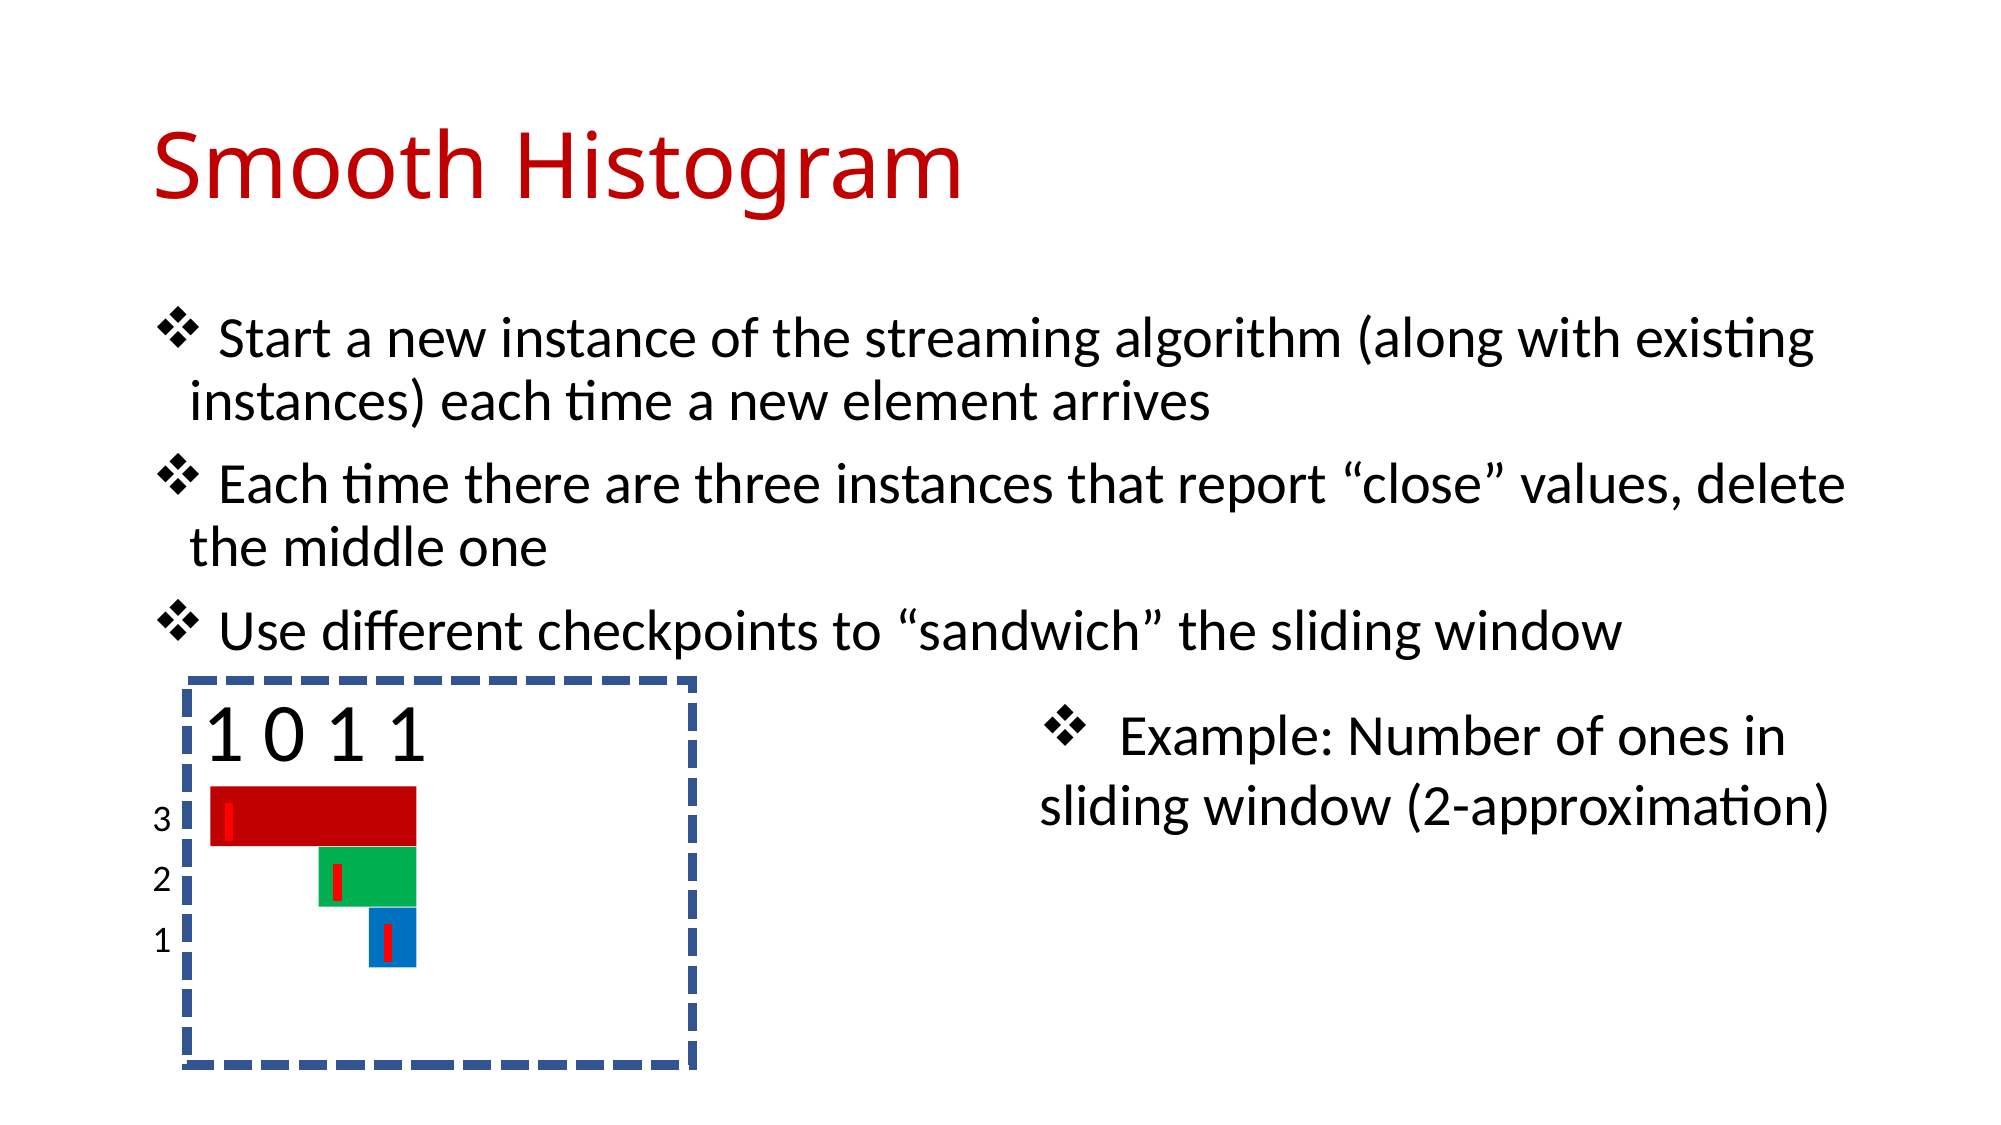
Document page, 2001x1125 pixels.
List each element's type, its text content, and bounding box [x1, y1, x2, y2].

text_box 2 [137, 846, 186, 907]
text_box 3 [137, 786, 186, 846]
text_box Example: Number of ones in sliding window (2-approximation) [1024, 689, 1949, 845]
title Smooth Histogram [137, 59, 1863, 278]
text_box 1 [137, 907, 186, 968]
list Start a new instance of the streaming algorithm (along with existing instances) each time a new element arrives Each time there are three instances that report “close” values, delete the middle one Use different checkpoints to “sandwich” the sliding window [137, 299, 1863, 729]
text_box [186, 680, 693, 1066]
text_box 1 0 1 1 [188, 670, 444, 680]
